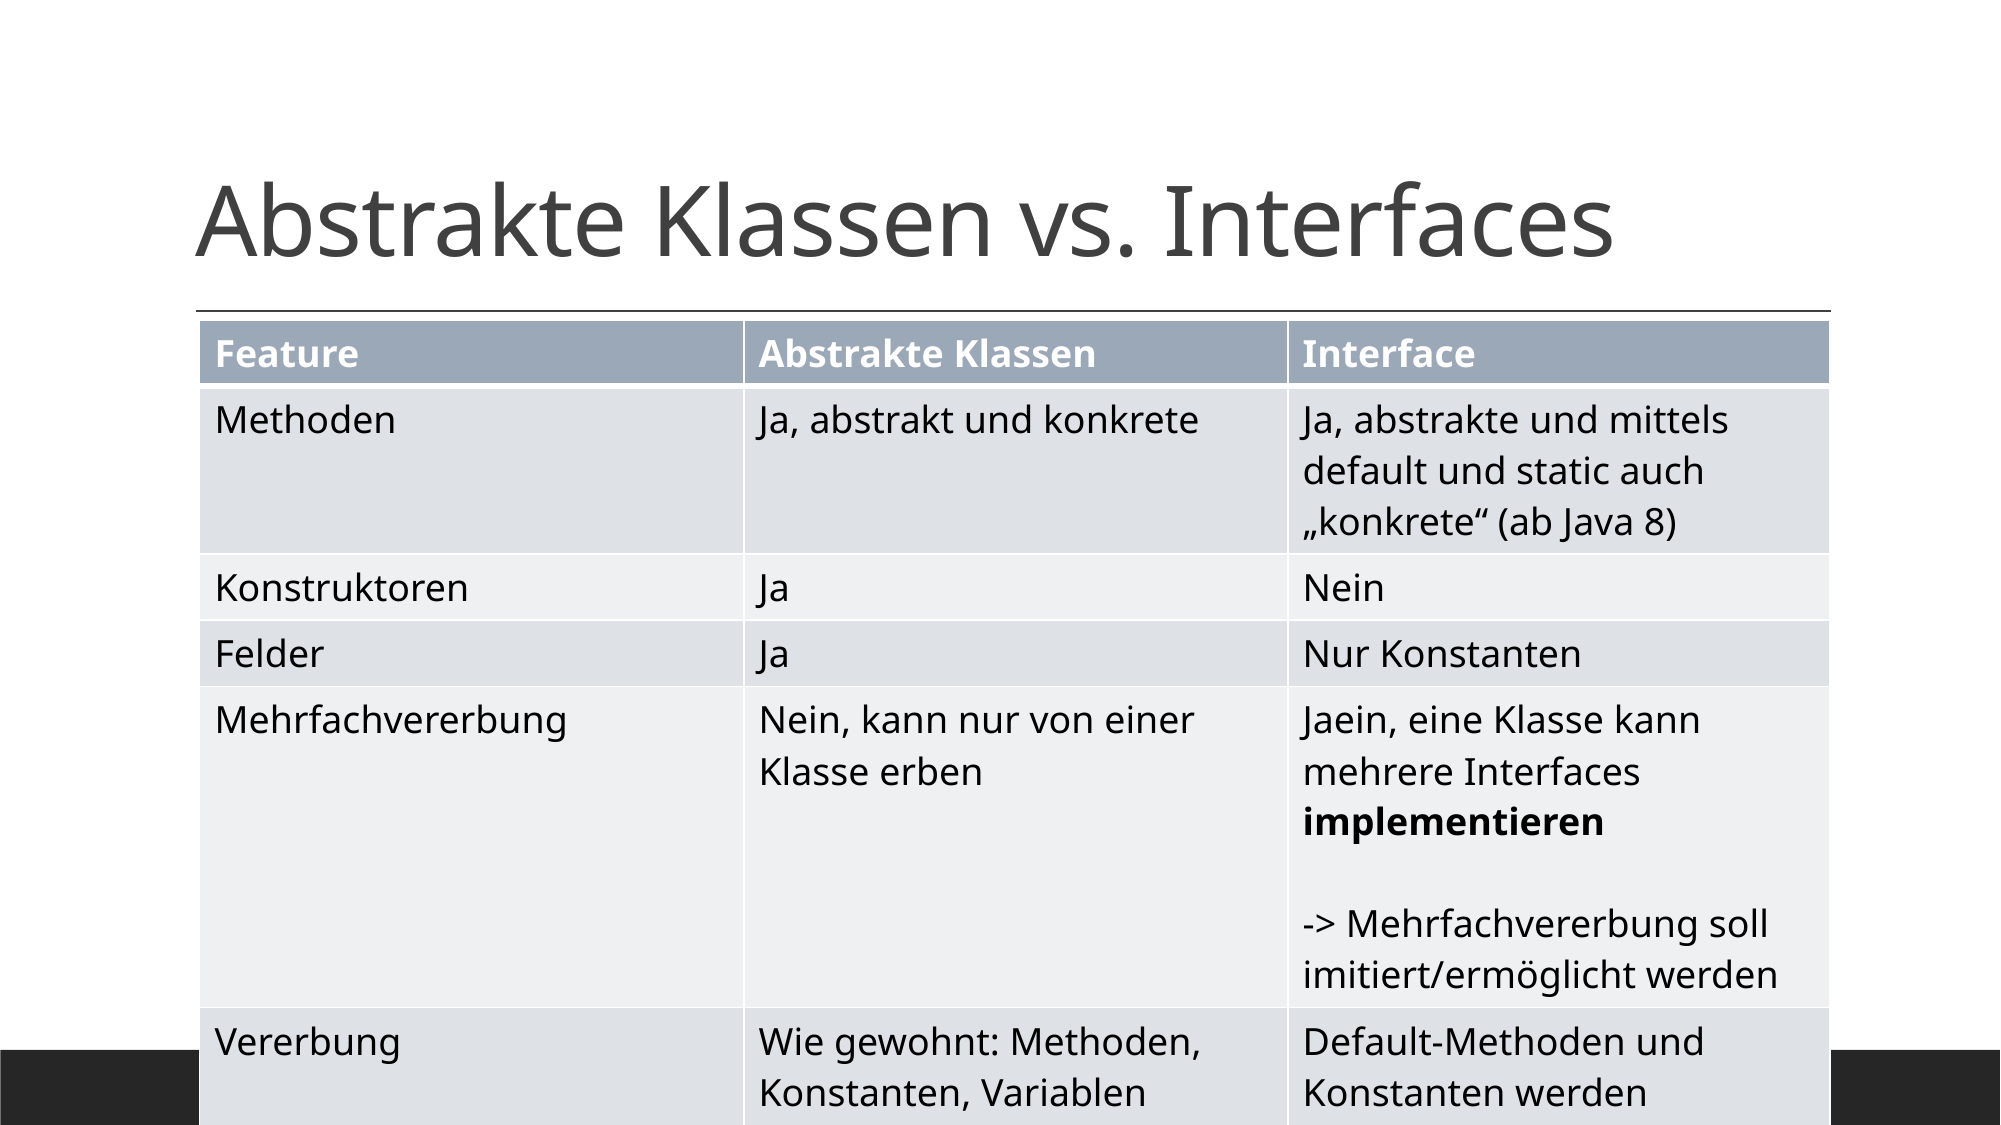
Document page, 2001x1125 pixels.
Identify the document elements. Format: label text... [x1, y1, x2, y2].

table_cell Ja, abstrakt und konkrete [745, 389, 1287, 553]
table_header Abstrakte Klassen [745, 321, 1287, 383]
title Abstrakte Klassen vs. Interfaces [180, 47, 1830, 285]
table_cell Mehrfachvererbung [200, 687, 743, 1007]
table_header Feature [200, 321, 743, 383]
table_header Interface [1289, 321, 1829, 383]
table_cell Felder [200, 621, 743, 686]
table_cell Vererbung [200, 1008, 743, 1125]
table_cell Ja, abstrakte und mittels default und static auch „konkrete“ (ab Java 8) [1289, 389, 1829, 553]
table_cell Nein [1289, 555, 1829, 619]
table_cell Nur Konstanten [1289, 621, 1829, 686]
table_cell Methoden [200, 389, 743, 553]
table_cell Default-Methoden und Konstanten werden „vererbt“ [1289, 1008, 1829, 1125]
table_cell Ja [745, 555, 1287, 619]
table_cell Wie gewohnt: Methoden, Konstanten, Variablen werden vererbt [745, 1008, 1287, 1125]
table_cell Konstruktoren [200, 555, 743, 619]
table_cell Nein, kann nur von einer Klasse erben [745, 687, 1287, 1007]
table_cell Jaein, eine Klasse kann mehrere Interfaces implementieren -> Mehrfachvererbung soll imitiert/ermöglicht werden [1289, 687, 1829, 1007]
table_cell Ja [745, 621, 1287, 686]
